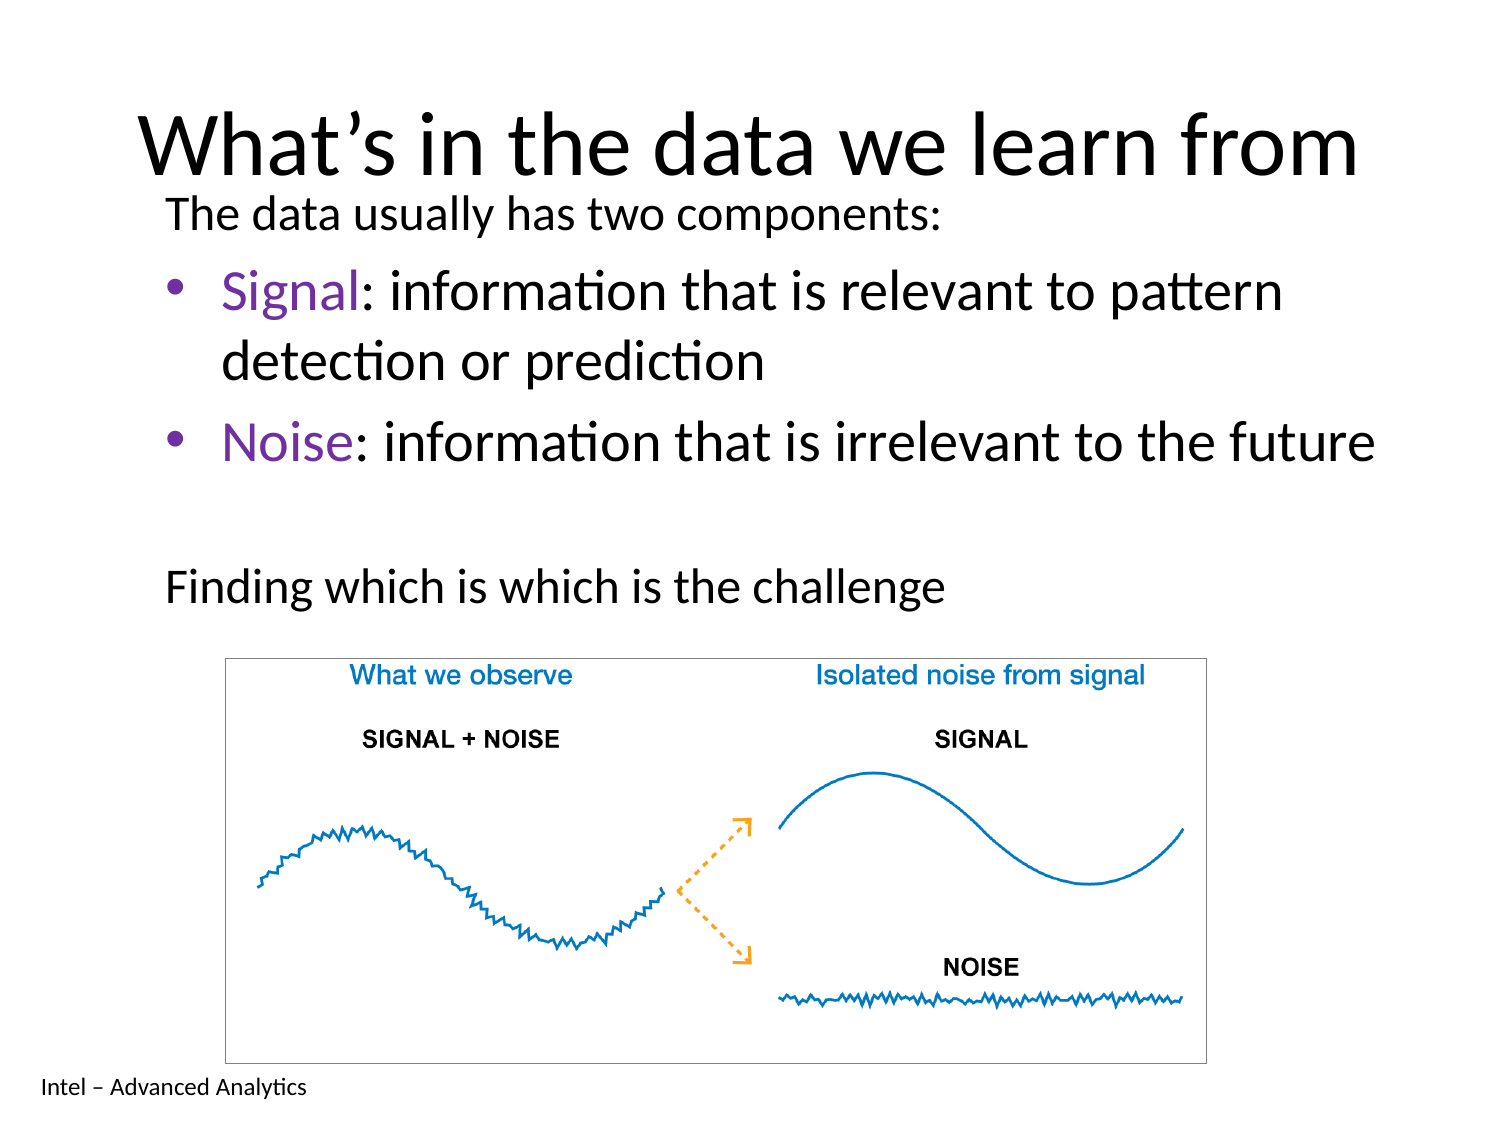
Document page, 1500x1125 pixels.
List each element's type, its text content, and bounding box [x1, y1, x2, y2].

list The data usually has two components: Signal: information that is relevant to pattern detection or prediction Noise: information that is irrelevant to the future Finding which is which is the challenge [150, 172, 1471, 976]
picture [224, 658, 1208, 1065]
text_box Intel – Advanced Analytics [26, 1062, 323, 1108]
title What’s in the data we learn from [75, 45, 1425, 233]
